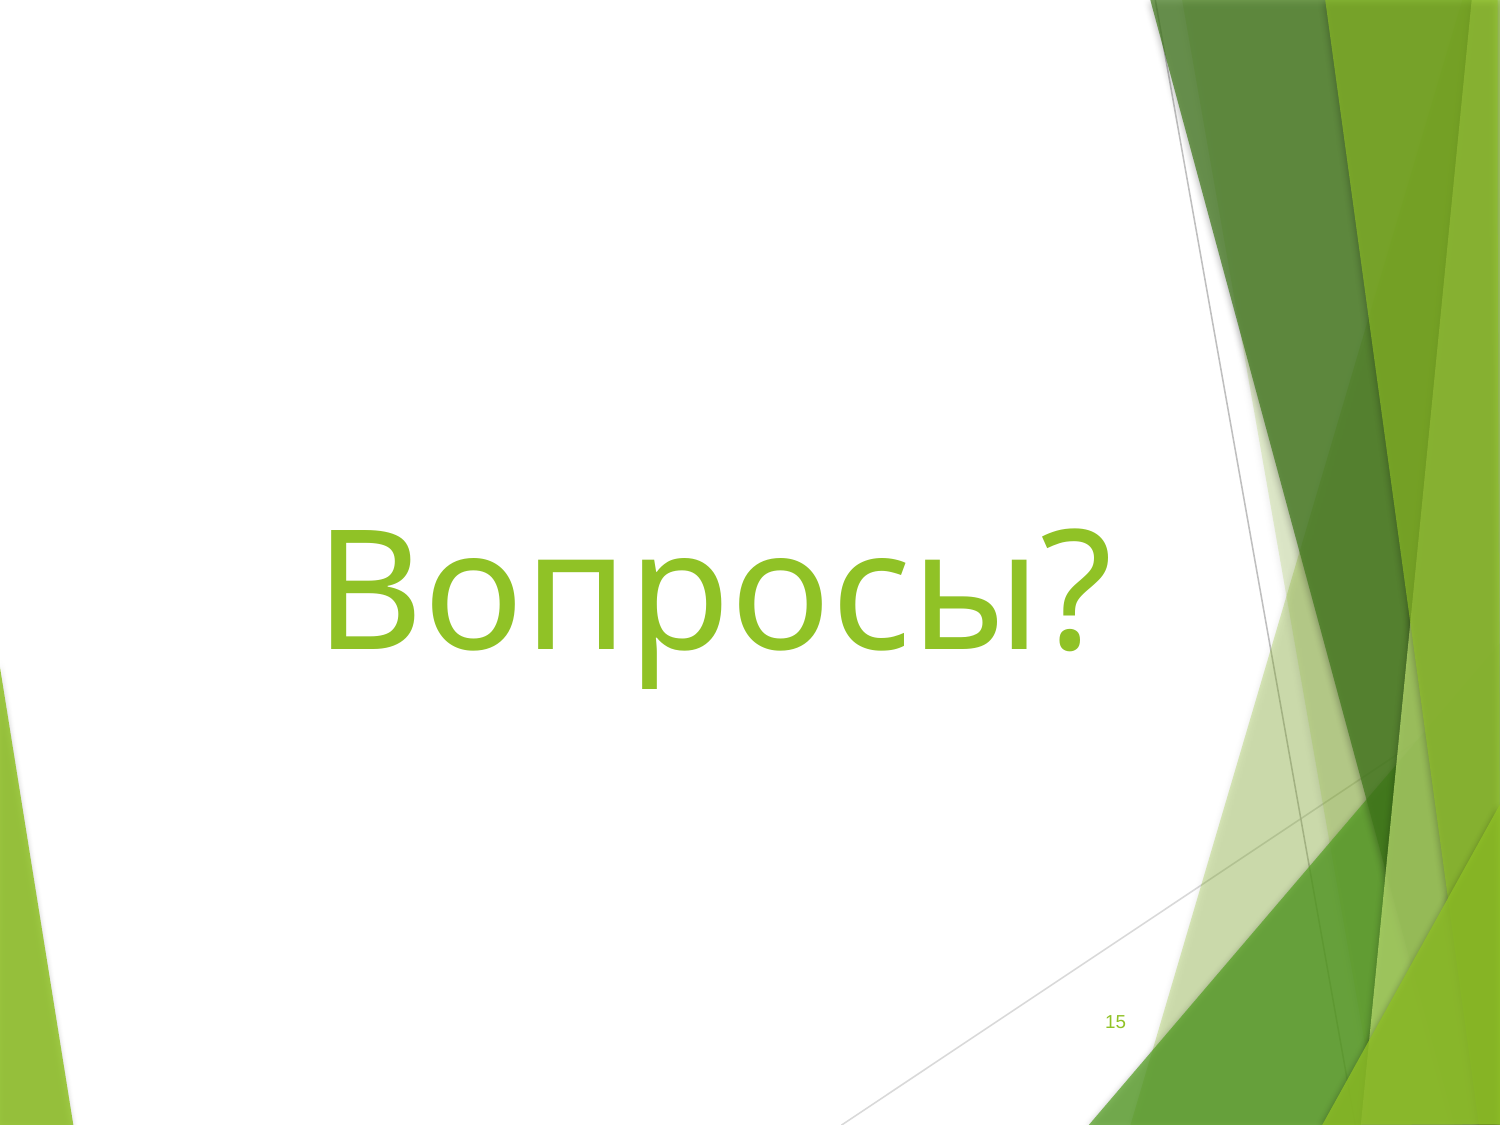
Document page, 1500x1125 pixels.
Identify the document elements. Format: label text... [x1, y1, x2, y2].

title Вопросы? [300, 474, 1342, 692]
slide_number 15 [1057, 991, 1142, 1051]
